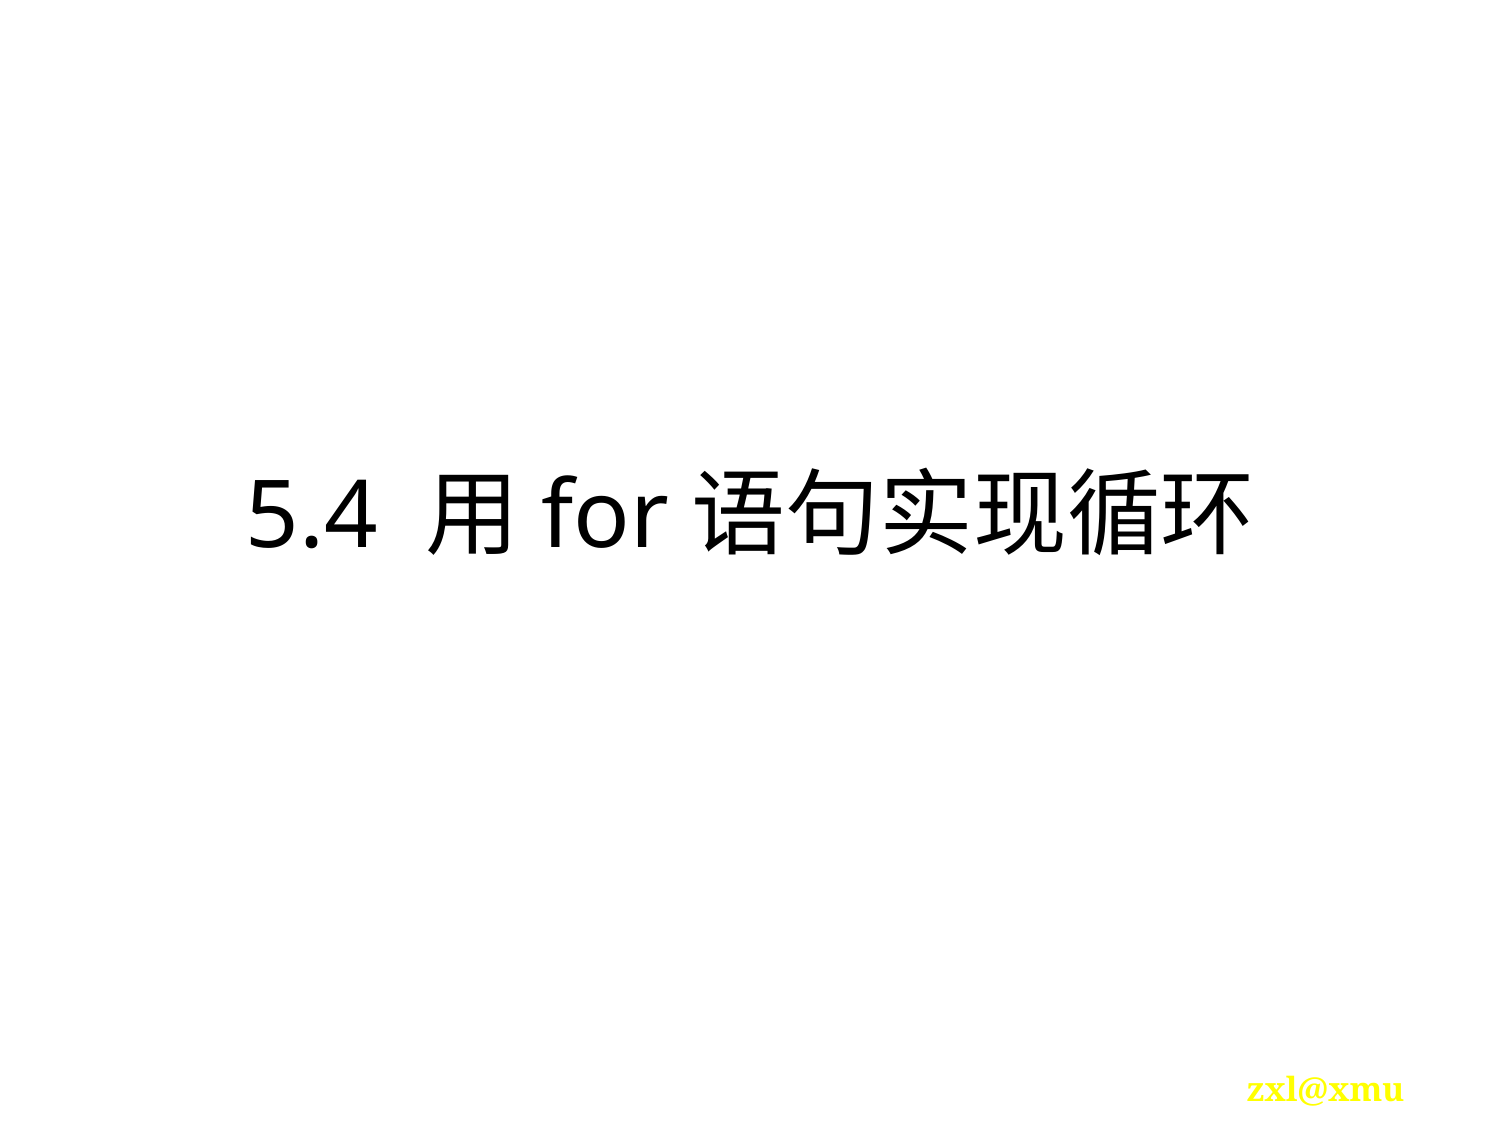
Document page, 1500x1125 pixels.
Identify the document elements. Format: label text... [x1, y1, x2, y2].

title 5.4 用for语句实现循环 [187, 184, 1313, 576]
